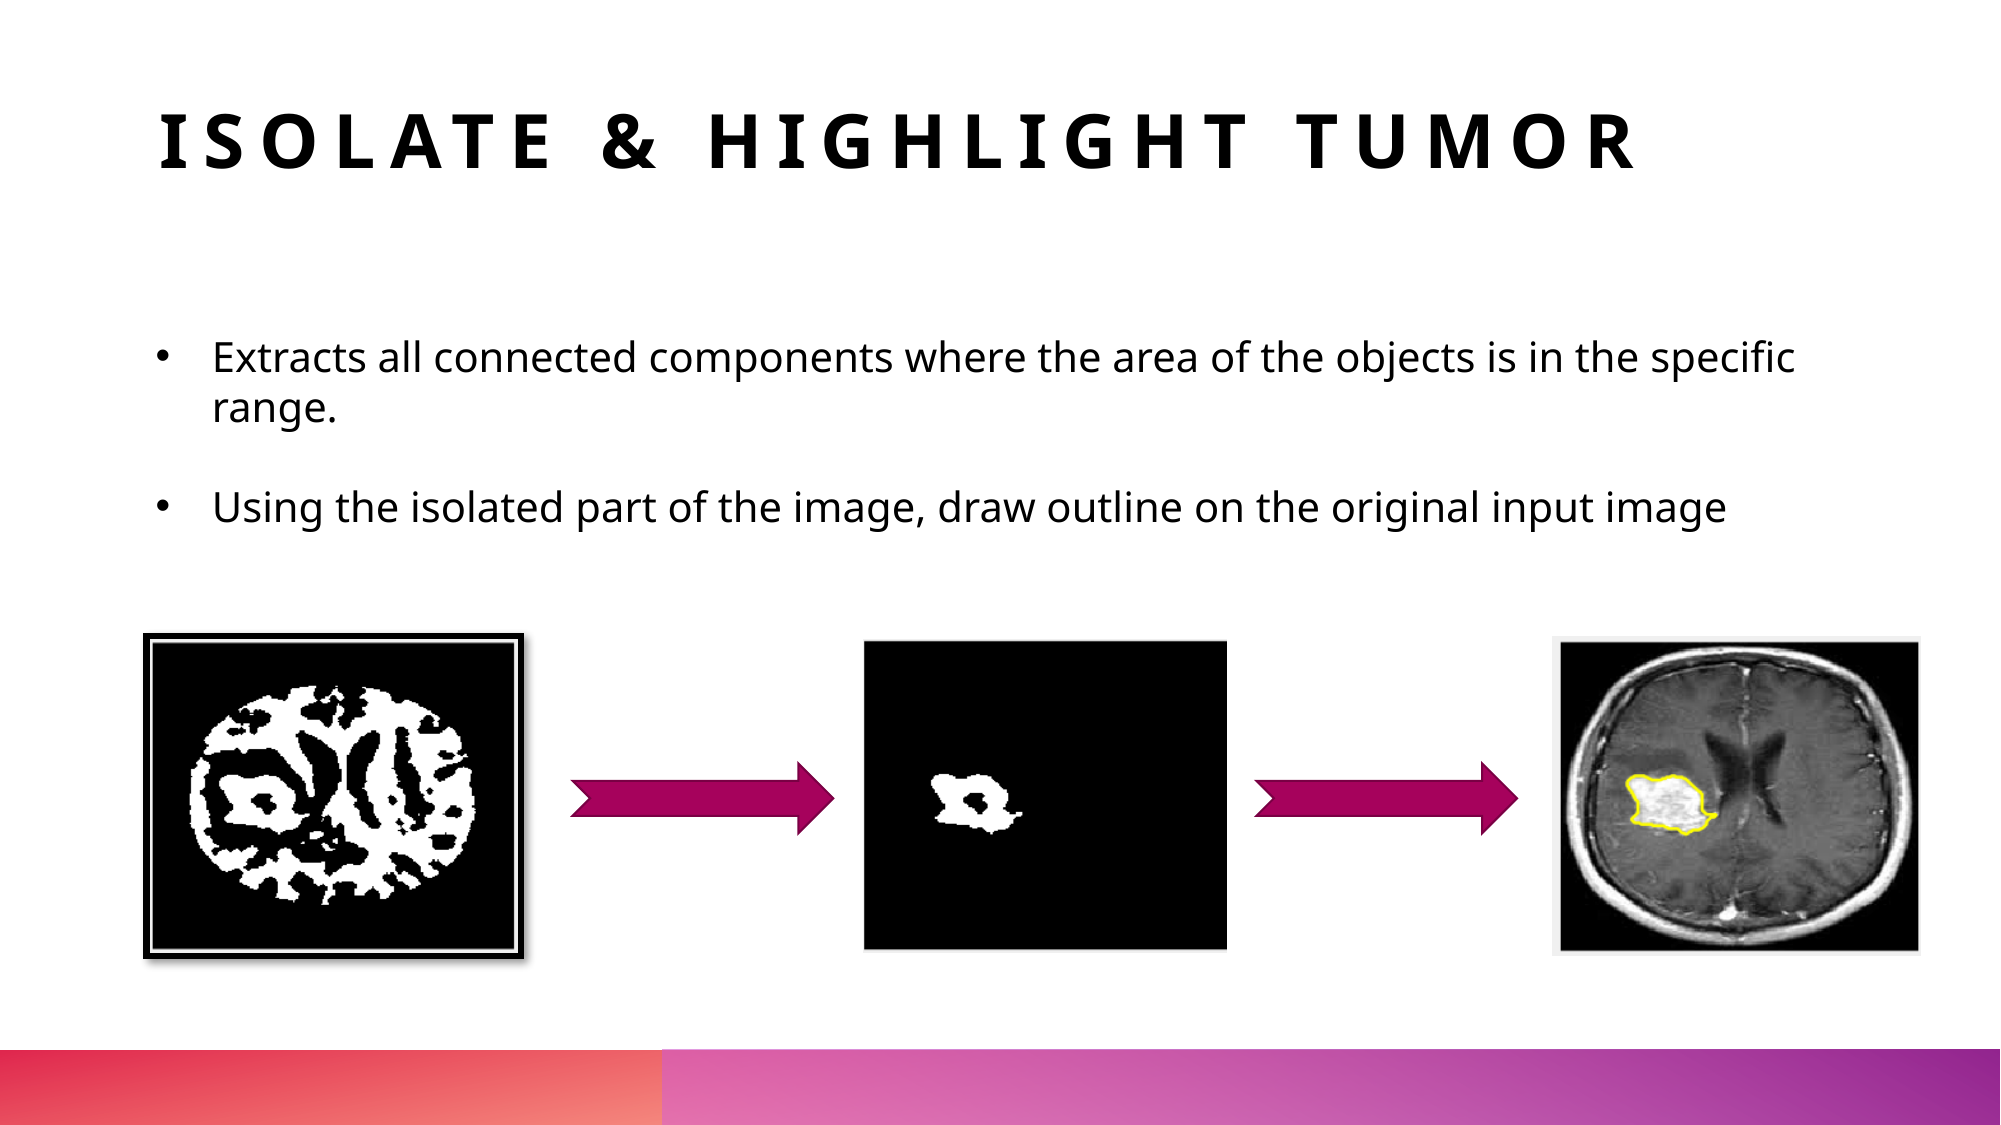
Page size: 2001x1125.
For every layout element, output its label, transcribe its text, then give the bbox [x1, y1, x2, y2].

picture [1552, 636, 1921, 956]
title Isolate & Highlight tumor [160, 70, 1840, 273]
text_box [570, 760, 835, 836]
picture [863, 639, 1227, 953]
text_box Extracts all connected components where the area of the objects is in the specific range. Using the isolated part of the image, draw outline on the original input image [140, 273, 1840, 639]
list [149, 639, 518, 953]
text_box [1253, 760, 1519, 836]
